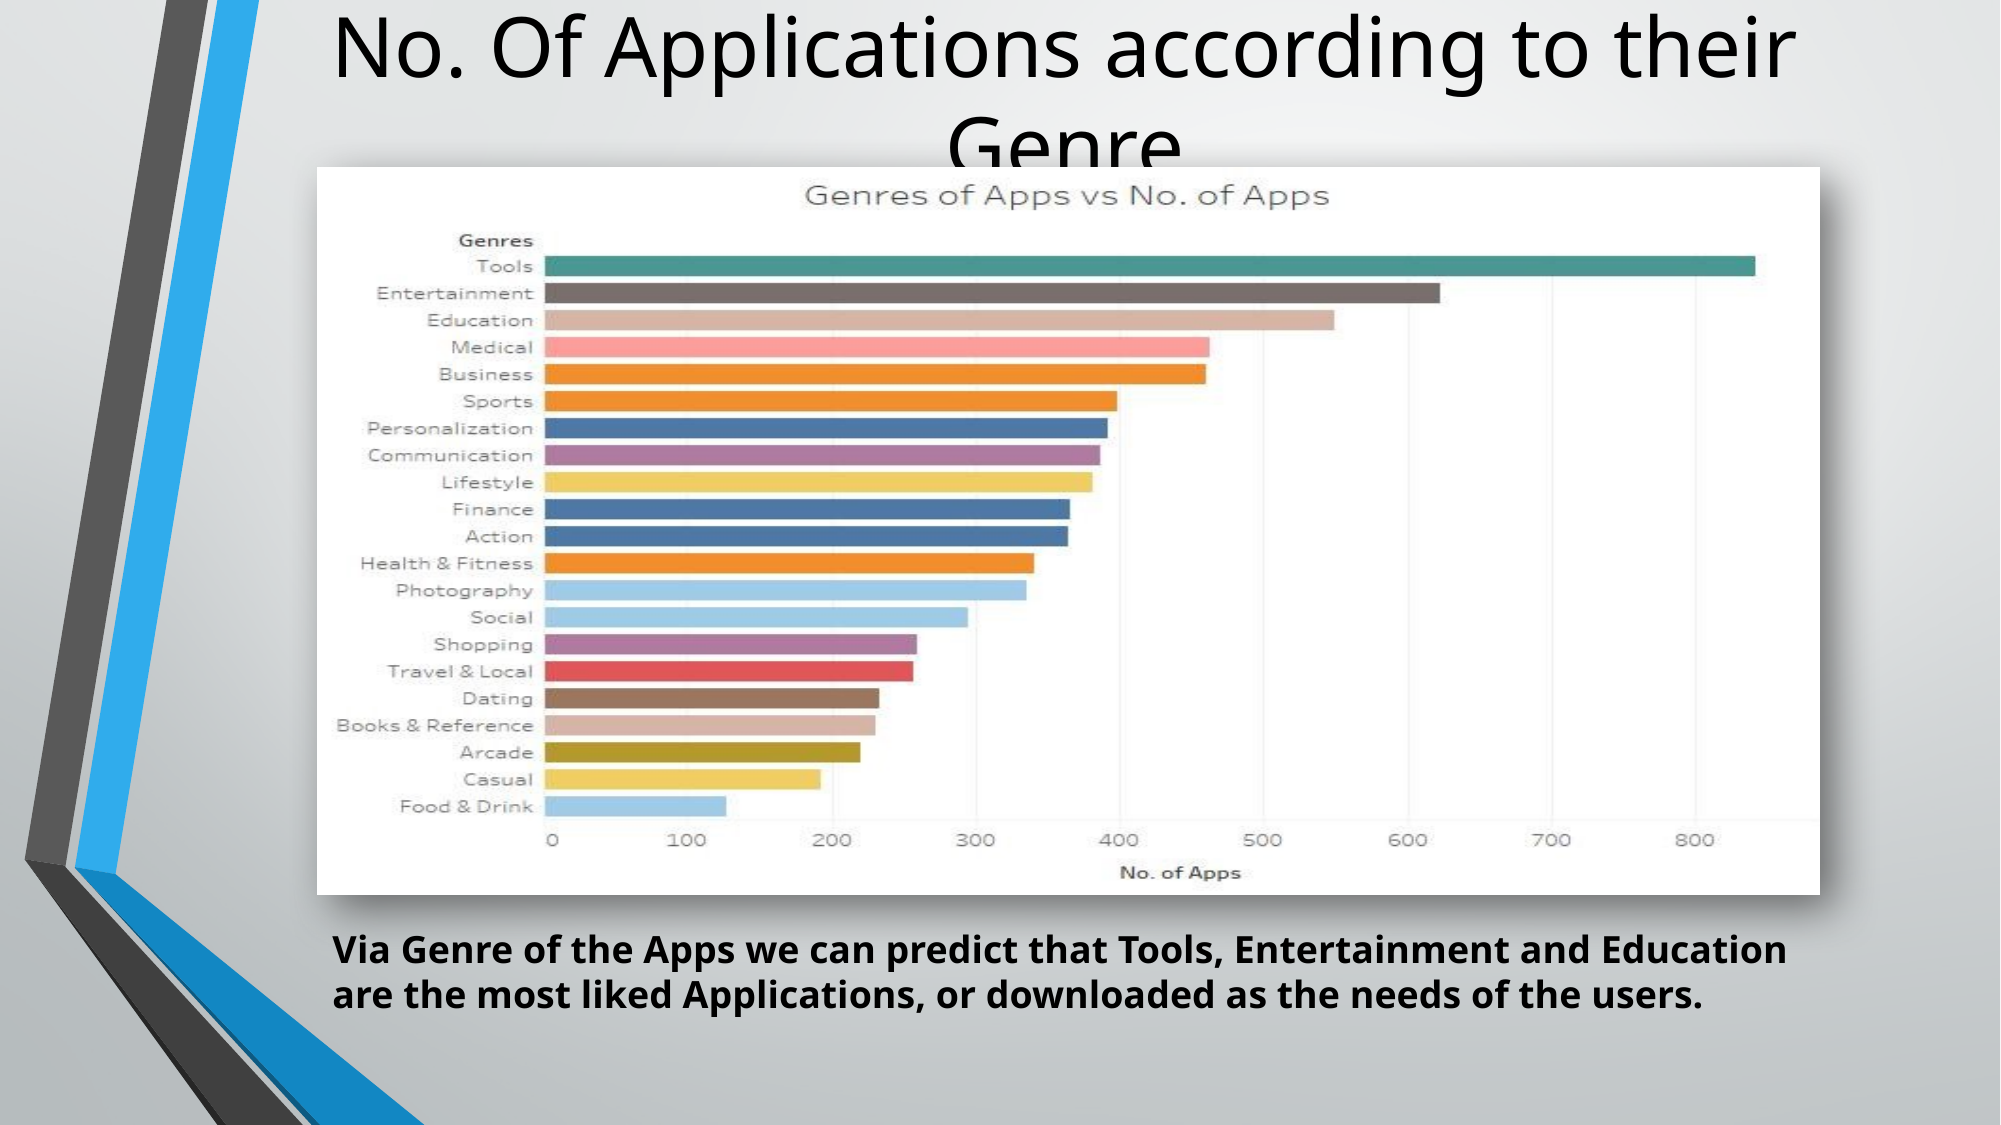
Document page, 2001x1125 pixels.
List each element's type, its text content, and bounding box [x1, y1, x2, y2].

title No. Of Applications according to their Genre [243, 22, 1887, 167]
text_box Via Genre of the Apps we can predict that Tools, Entertainment and Education are the most liked Applications, or downloaded as the needs of the users. [317, 918, 1836, 1024]
picture [317, 166, 1820, 895]
